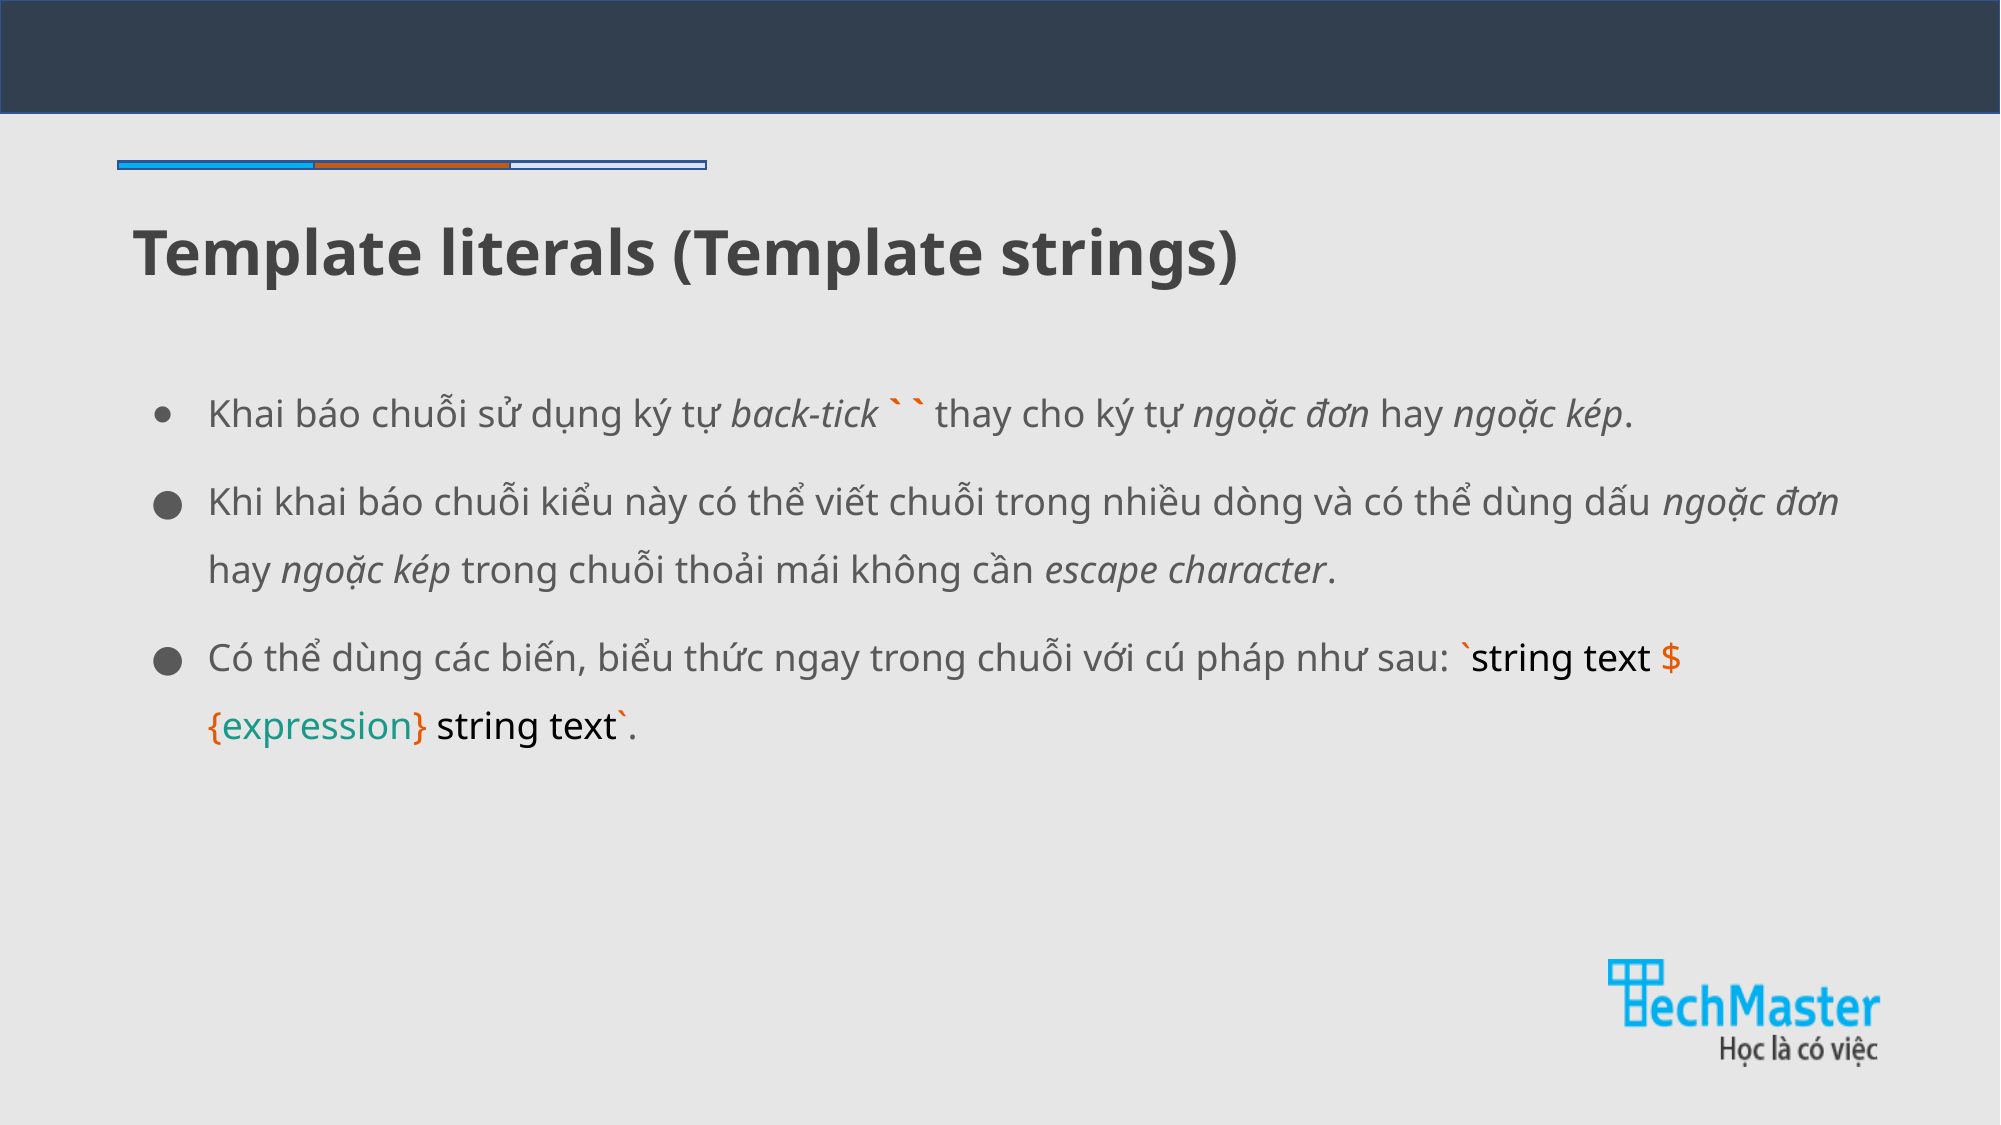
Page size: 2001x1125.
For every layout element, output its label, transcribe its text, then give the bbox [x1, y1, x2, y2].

text_box [117, 161, 313, 169]
picture [1608, 958, 1883, 1067]
text_box Template literals (Template strings) [117, 205, 1883, 297]
text_box Khai báo chuỗi sử dụng ký tự back-tick ` ` thay cho ký tự ngoặc đơn hay ngoặc kép. Khi khai báo chuỗi kiểu này có thể viết chuỗi trong nhiều dòng và có thể dùng dấu ngoặc đơn hay ngoặc kép trong chuỗi thoải mái không cần escape character. Có thể dùng các biến, biểu thức ngay trong chuỗi với cú pháp như sau: `string text ${expression} string text`. [117, 360, 1883, 763]
text_box [313, 161, 509, 169]
picture [1629, 985, 1642, 1000]
picture [1612, 964, 1625, 980]
picture [1647, 964, 1659, 980]
picture [1629, 1006, 1642, 1021]
text_box [0, 0, 2000, 113]
text_box [509, 161, 707, 169]
picture [1629, 964, 1642, 980]
